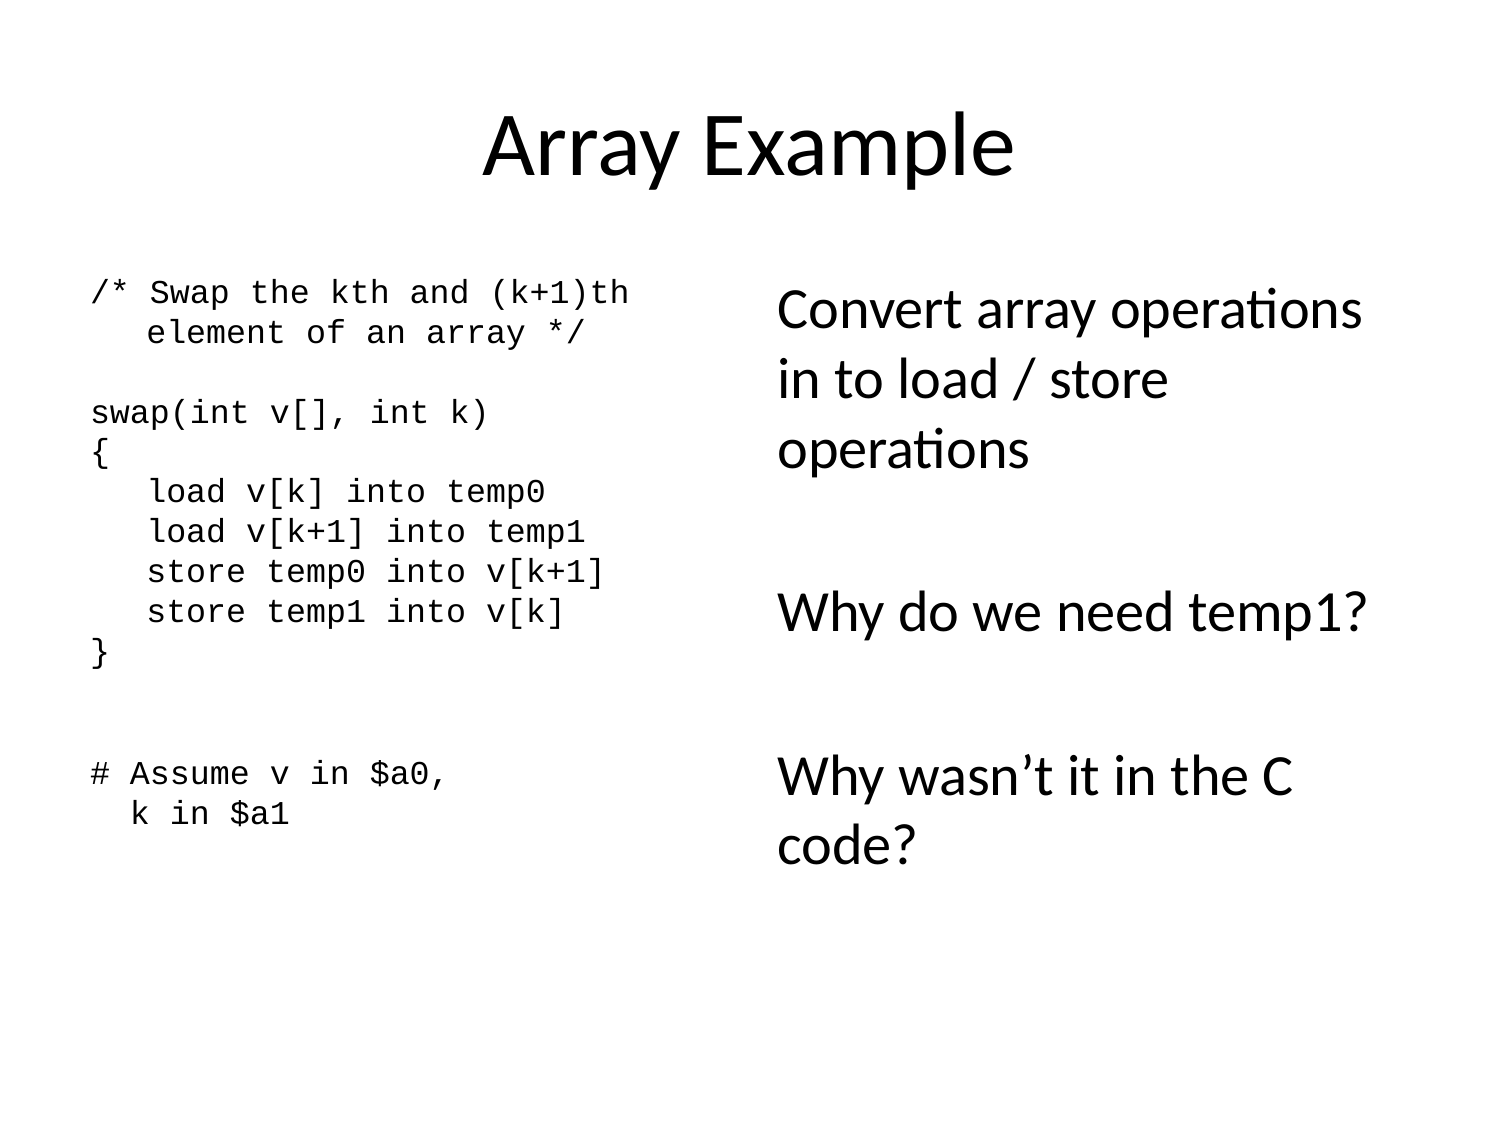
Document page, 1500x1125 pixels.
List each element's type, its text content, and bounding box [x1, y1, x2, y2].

title Array Example [75, 45, 1425, 233]
list /* Swap the kth and (k+1)th element of an array */ swap(int v[], int k) { load v[k] into temp0 load v[k+1] into temp1 store temp0 into v[k+1] store temp1 into v[k] } # Assume v in $a0, k in $a1 [75, 262, 738, 1005]
list Convert array operations in to load / store operations Why do we need temp1? Why wasn’t it in the C code? [762, 262, 1425, 1005]
